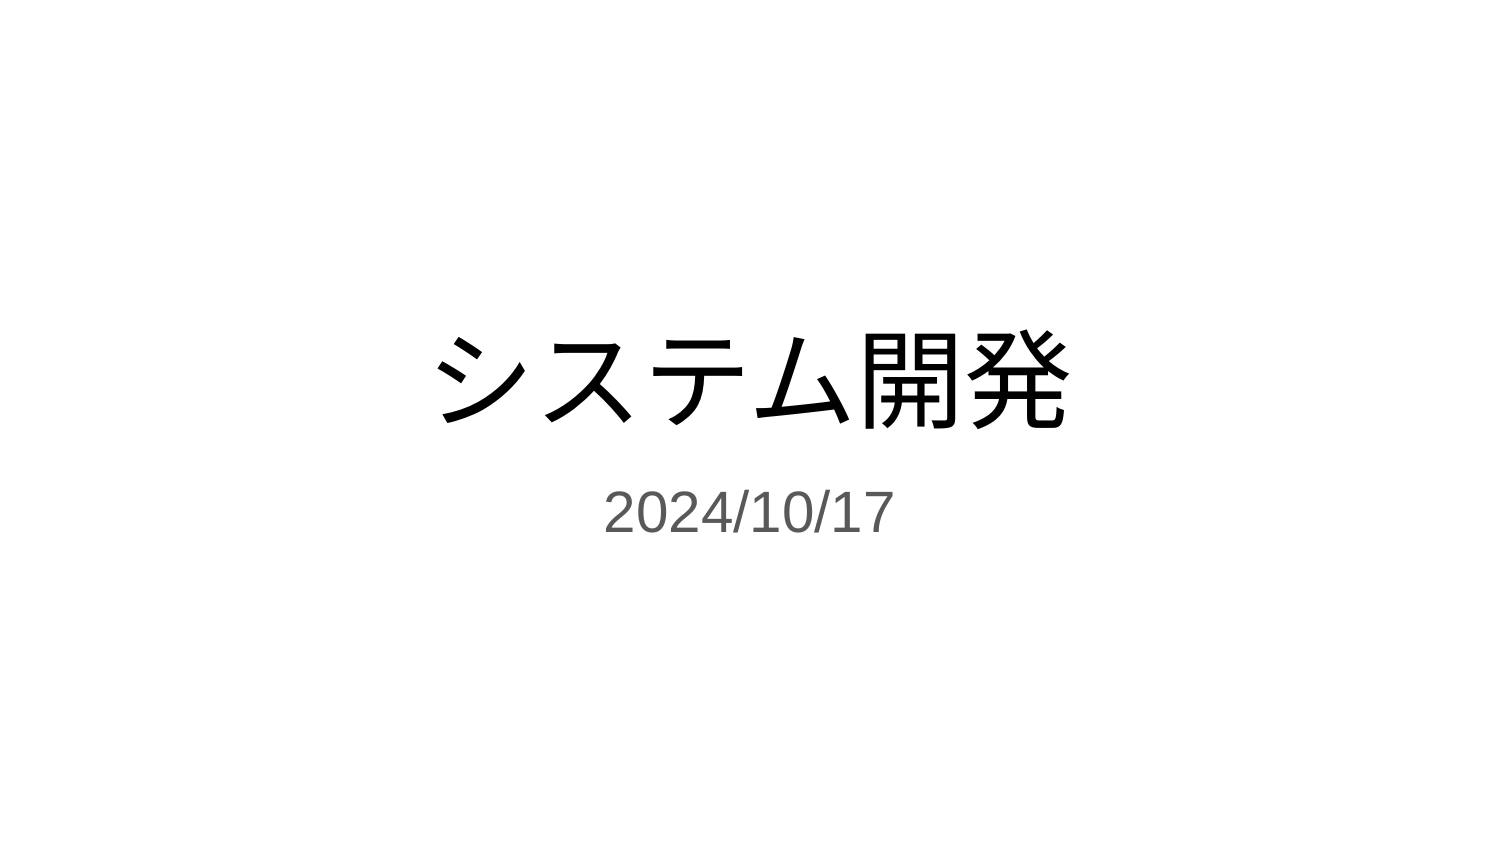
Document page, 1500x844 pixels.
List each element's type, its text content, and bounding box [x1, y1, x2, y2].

title システム開発 [51, 122, 1449, 459]
subtitle 2024/10/17 [51, 464, 1449, 595]
